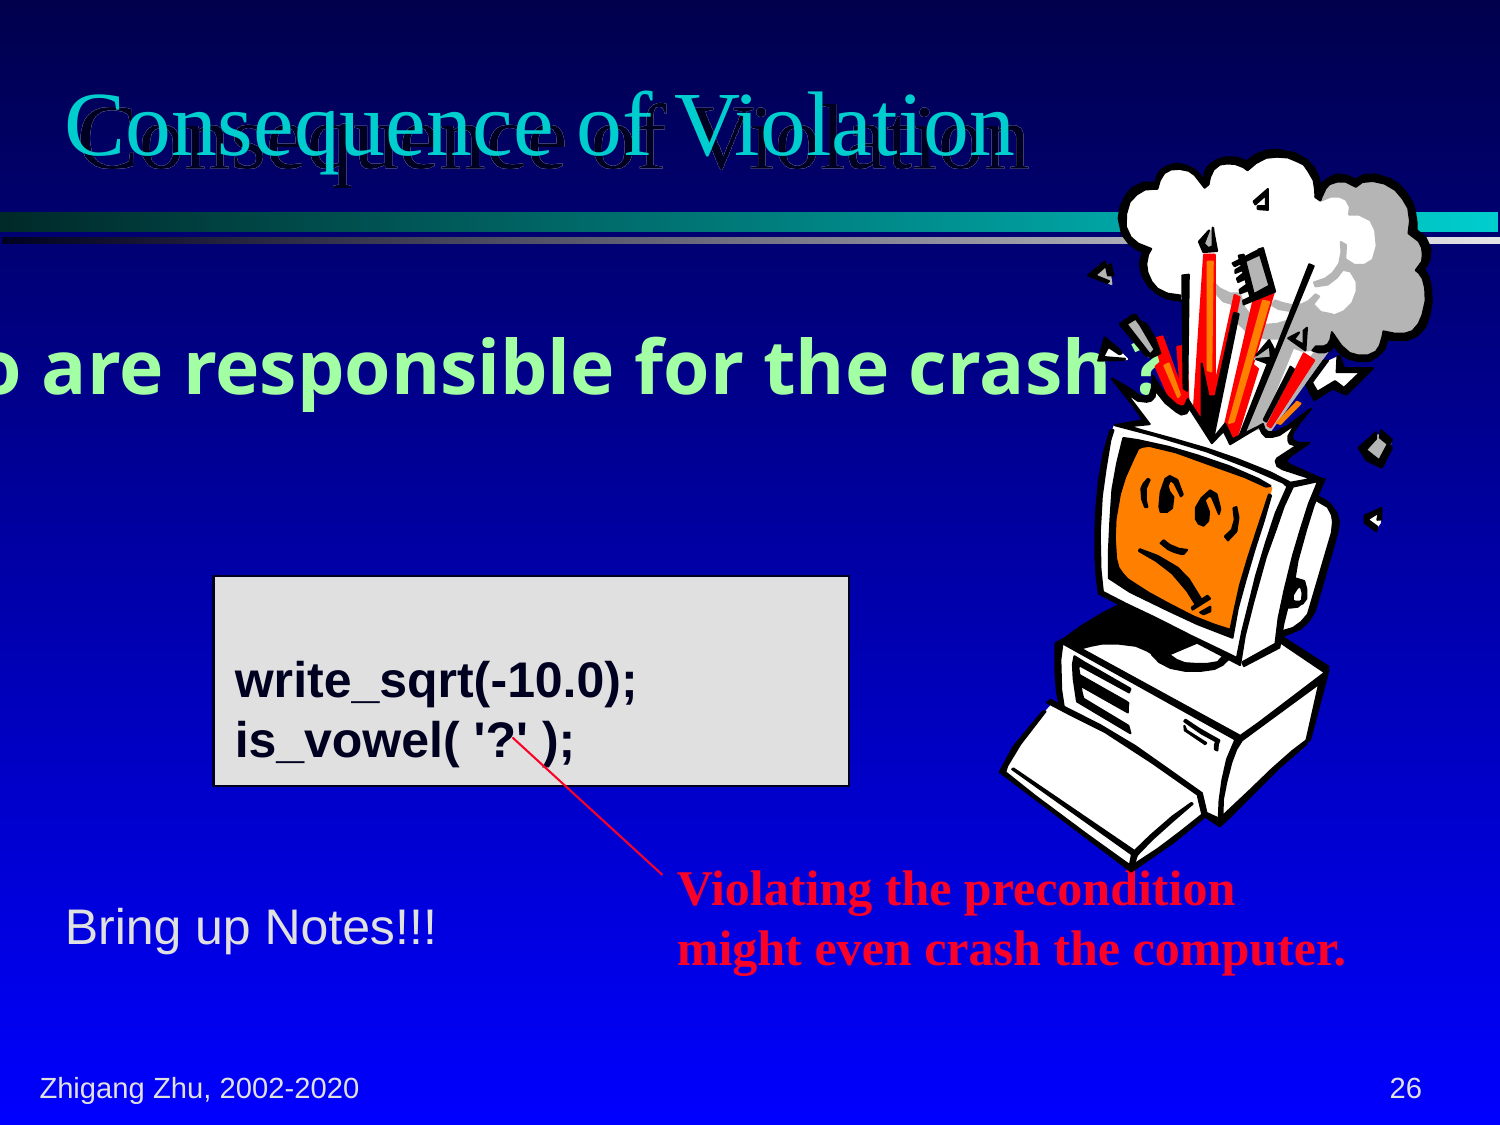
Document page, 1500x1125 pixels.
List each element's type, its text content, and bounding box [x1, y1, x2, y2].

text_box Who are responsible for the crash ? [0, 312, 994, 417]
text_box Bring up Notes!!! [49, 887, 500, 963]
text_box write_sqrt(-10.0); is_vowel( '?' ); [219, 580, 994, 775]
title Consequence of Violation [49, 24, 1326, 213]
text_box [999, 149, 1433, 873]
text_box Violating the precondition might even crash the computer. [662, 847, 1362, 983]
text_box [213, 576, 849, 787]
